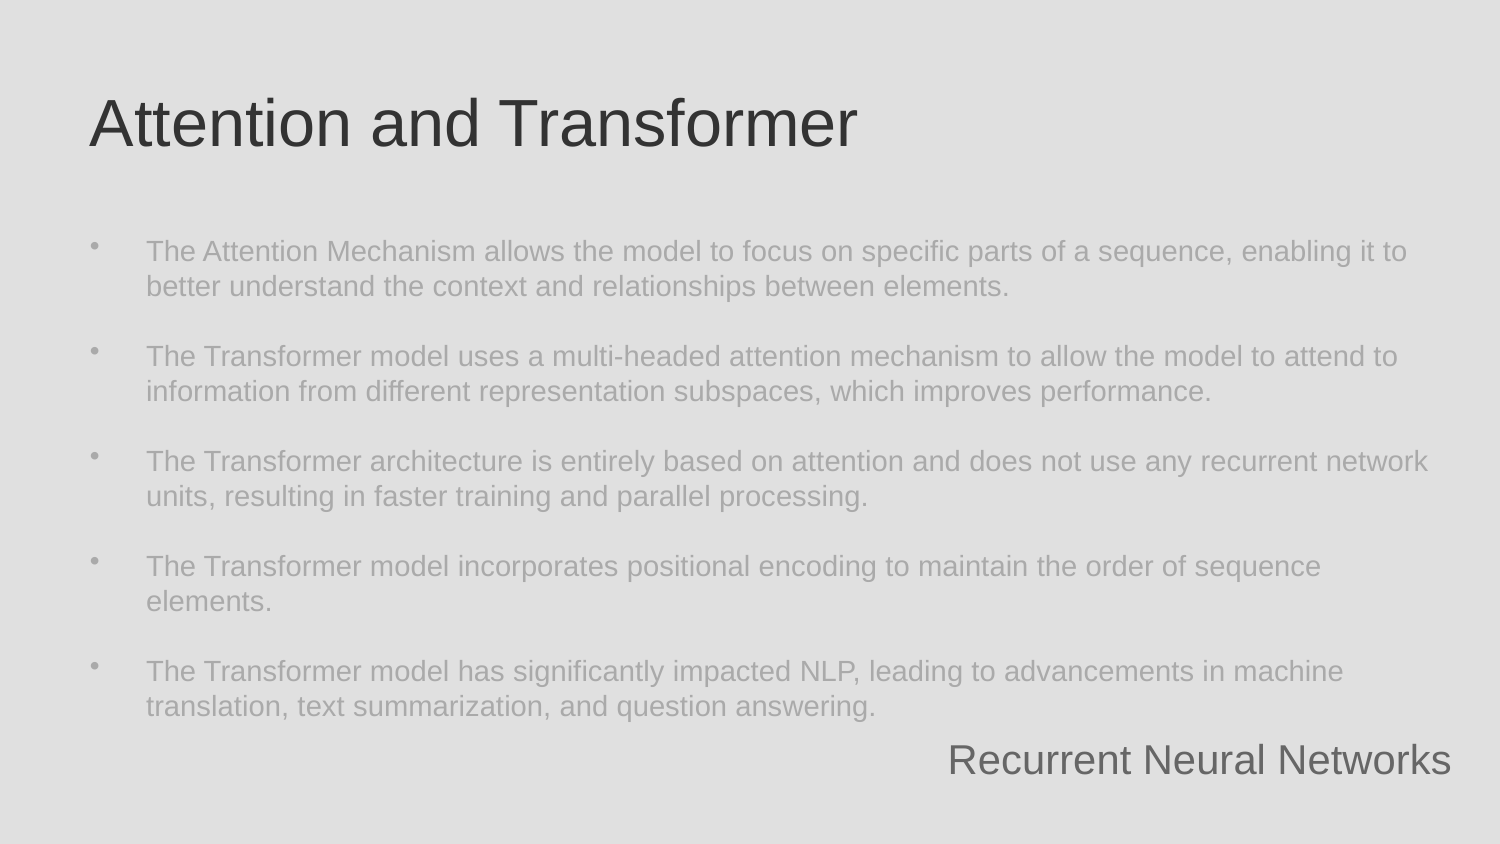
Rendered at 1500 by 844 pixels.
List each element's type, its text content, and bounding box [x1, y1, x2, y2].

text_box The Transformer model incorporates positional encoding to maintain the order of sequence elements. [74, 539, 1470, 644]
text_box Attention and Transformer [74, 44, 1425, 195]
text_box The Transformer model has significantly impacted NLP, leading to advancements in machine translation, text summarization, and question answering. [74, 644, 1470, 750]
text_box Recurrent Neural Networks [899, 719, 1500, 795]
text_box The Transformer architecture is entirely based on attention and does not use any recurrent network units, resulting in faster training and parallel processing. [74, 434, 1470, 539]
text_box The Transformer model uses a multi-headed attention mechanism to allow the model to attend to information from different representation subspaces, which improves performance. [74, 329, 1470, 434]
text_box The Attention Mechanism allows the model to focus on specific parts of a sequence, enabling it to better understand the context and relationships between elements. [74, 224, 1470, 329]
